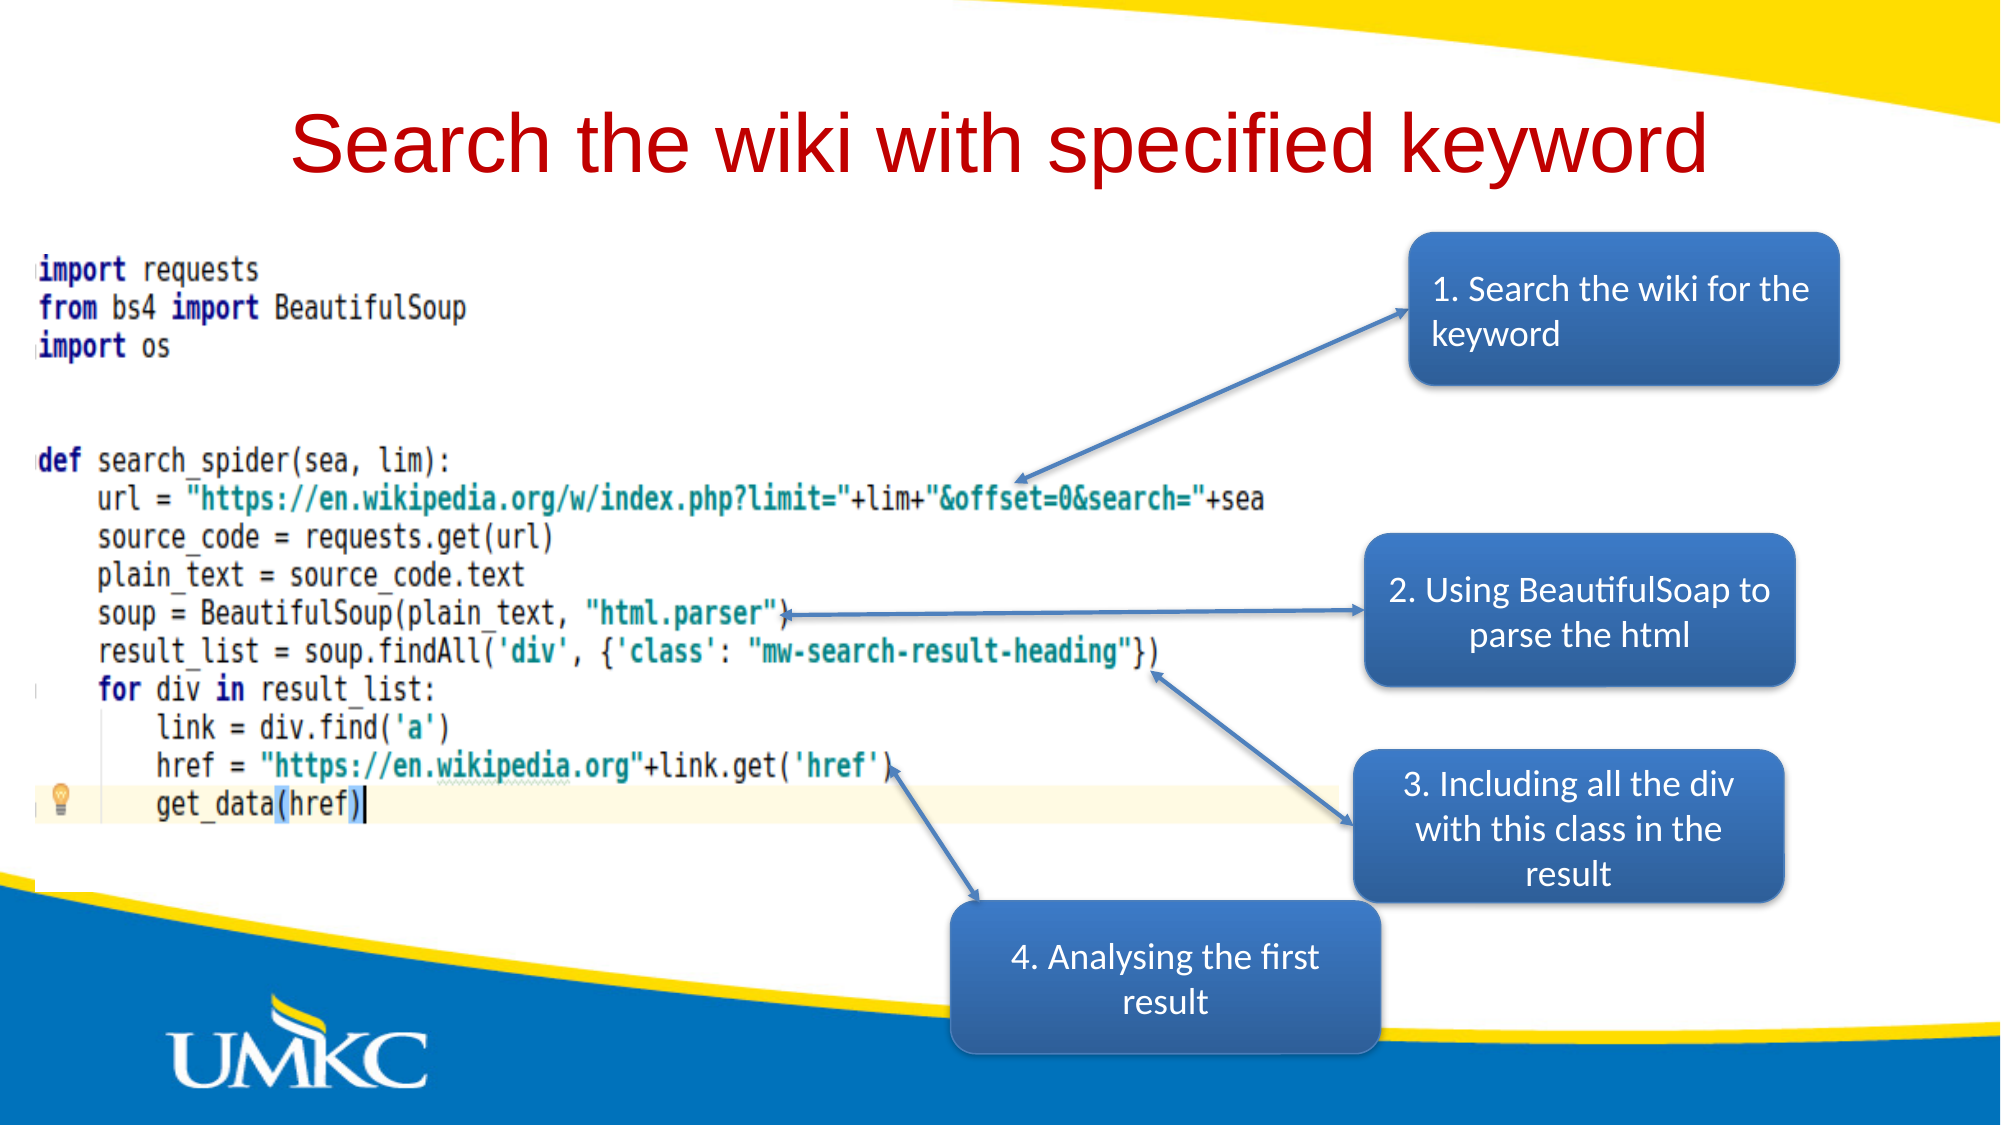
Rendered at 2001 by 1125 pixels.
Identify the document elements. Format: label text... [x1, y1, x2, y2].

text_box 2. Using BeautifulSoap to parse the html [1364, 532, 1796, 688]
text_box [1343, 308, 1403, 341]
text_box Search the wiki with specified keyword [99, 45, 1900, 233]
text_box 3. Including all the div with this class in the result [1353, 749, 1785, 904]
text_box 4. Analysing the first result [949, 900, 1382, 1055]
text_box [1343, 603, 1365, 617]
text_box 1. Search the wiki for the keyword [1408, 231, 1841, 387]
text_box [1343, 813, 1354, 827]
picture [0, 0, 2001, 1125]
